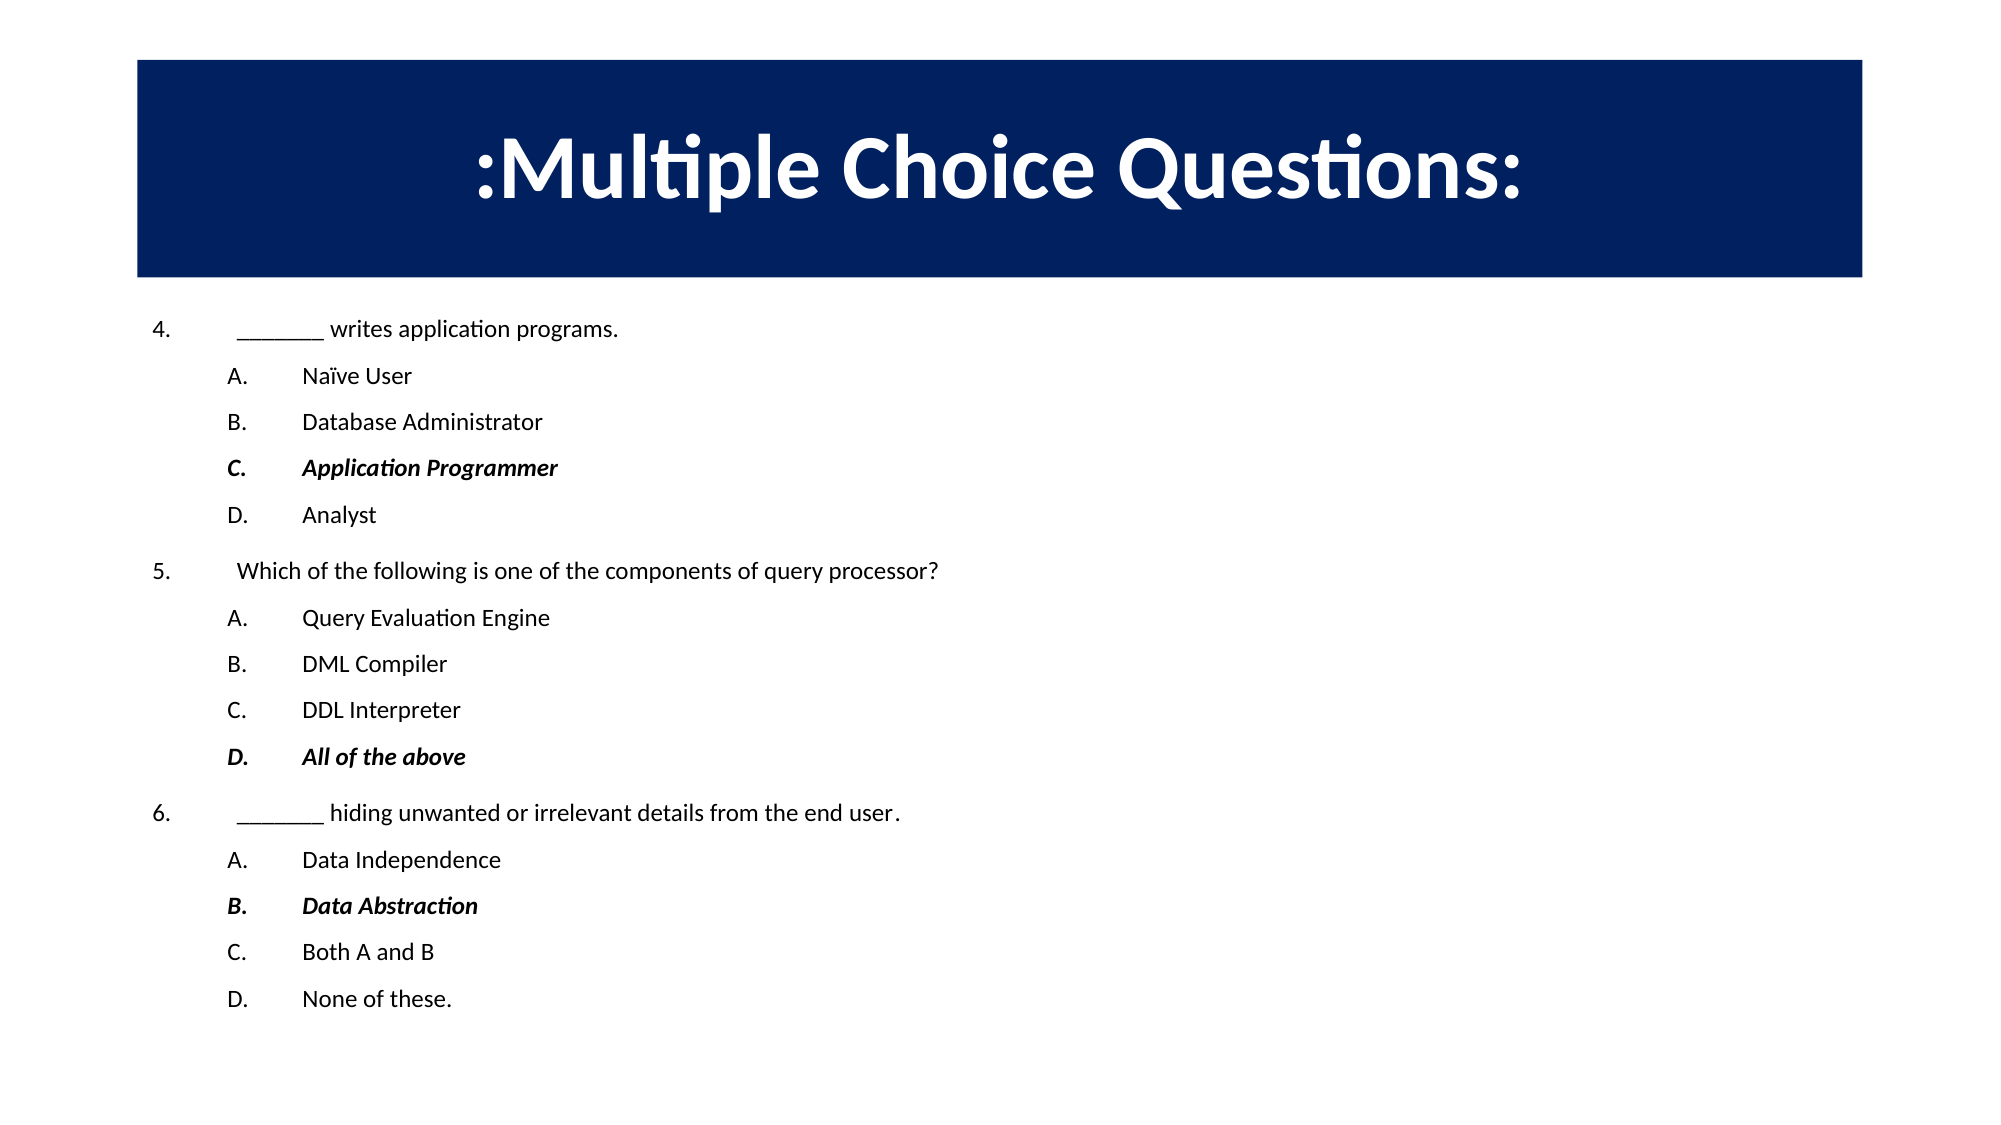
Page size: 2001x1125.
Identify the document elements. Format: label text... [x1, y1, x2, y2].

title :Multiple Choice Questions: [137, 59, 1863, 278]
list _______ writes application programs. Naïve User Database Administrator Application Programmer Analyst Which of the following is one of the components of query processor? Query Evaluation Engine DML Compiler DDL Interpreter All of the above _______ hiding unwanted or irrelevant details from the end user. Data Independence Data Abstraction Both A and B None of these. [137, 299, 1863, 1014]
